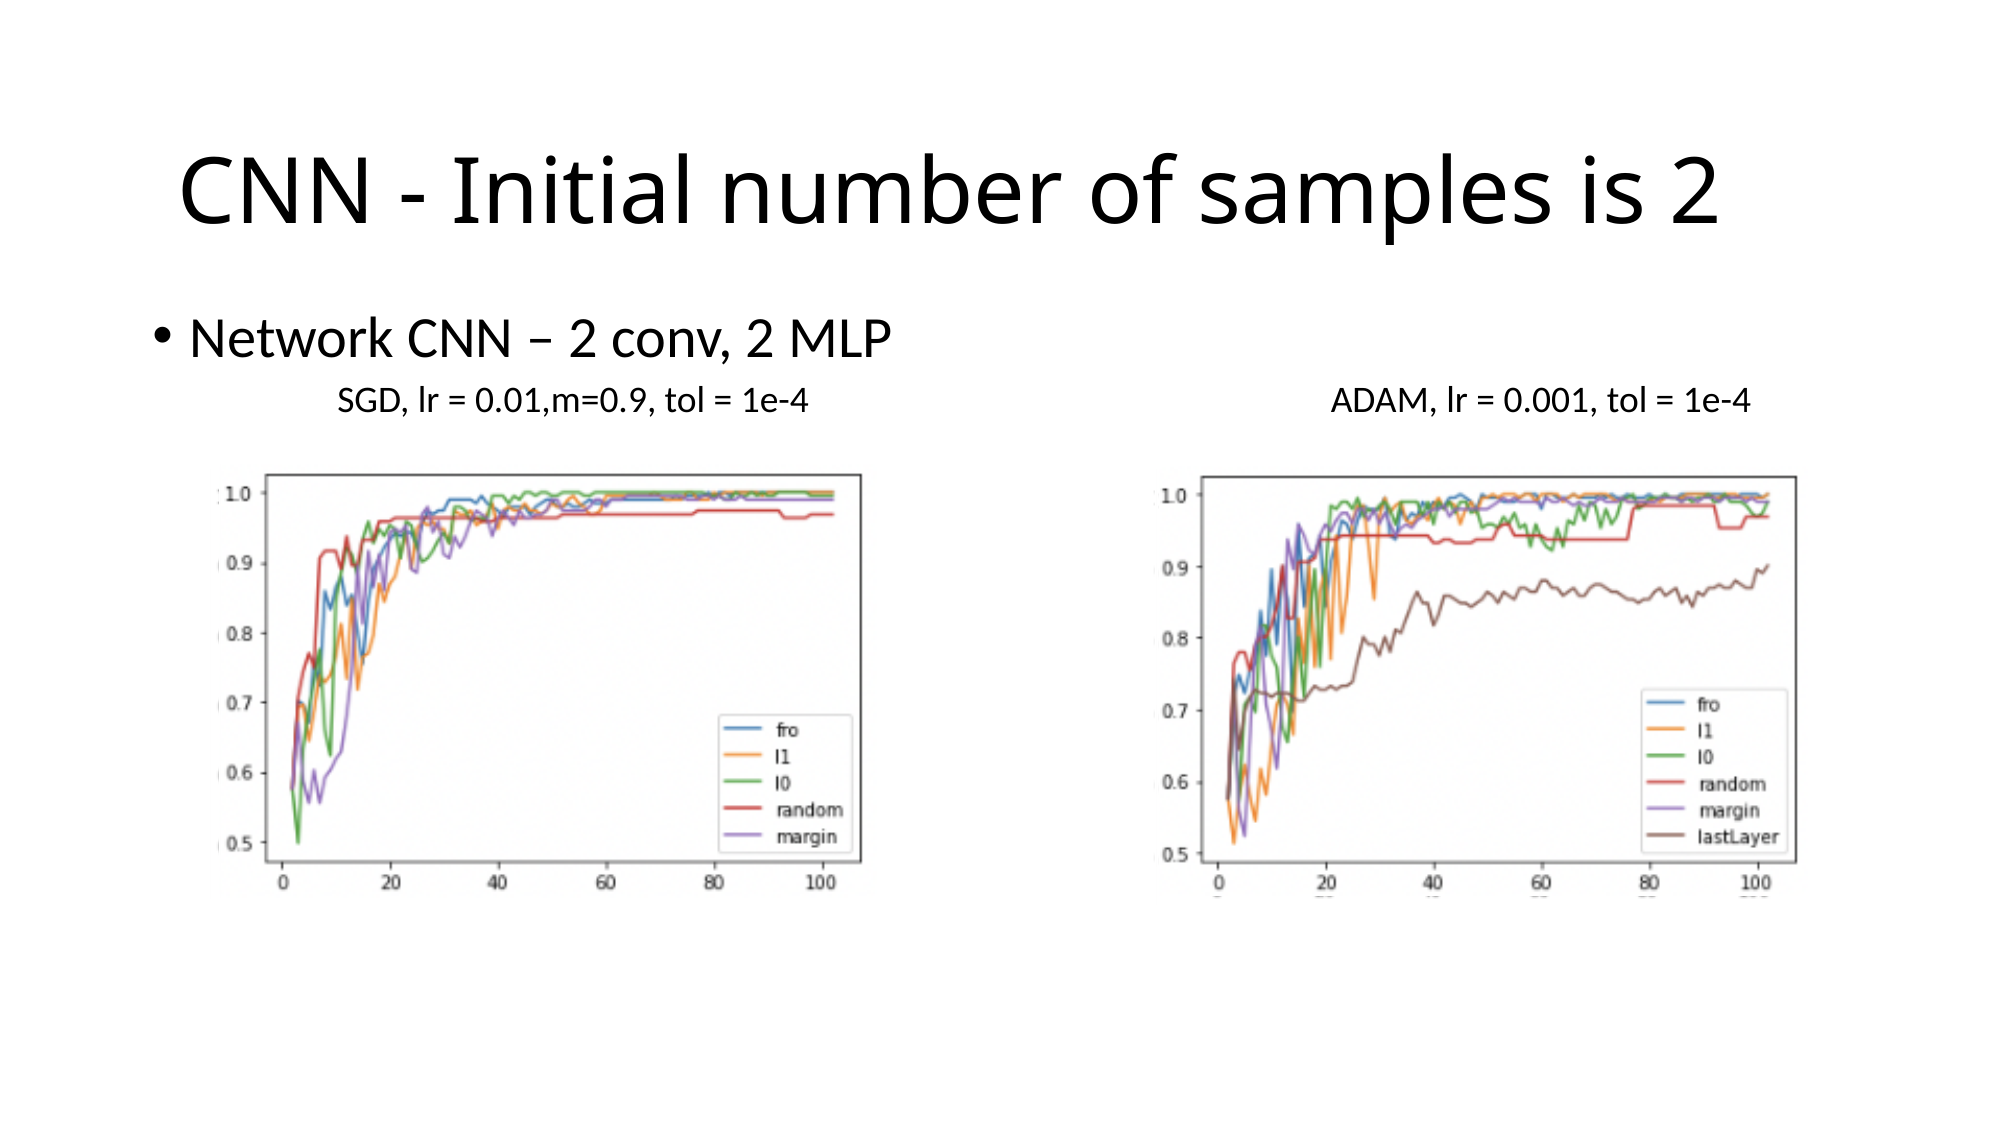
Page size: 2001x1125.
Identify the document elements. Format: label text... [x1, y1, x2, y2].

picture [1146, 464, 1808, 905]
list Network CNN – 2 conv, 2 MLP [137, 299, 1863, 390]
text_box SGD, lr = 0.01,m=0.9, tol = 1e-4 [322, 367, 825, 428]
picture [209, 464, 877, 899]
text_box ADAM, lr = 0.001, tol = 1e-4 [1316, 367, 1767, 428]
text_box CNN - Initial number of samples is 2 [162, 84, 1888, 303]
